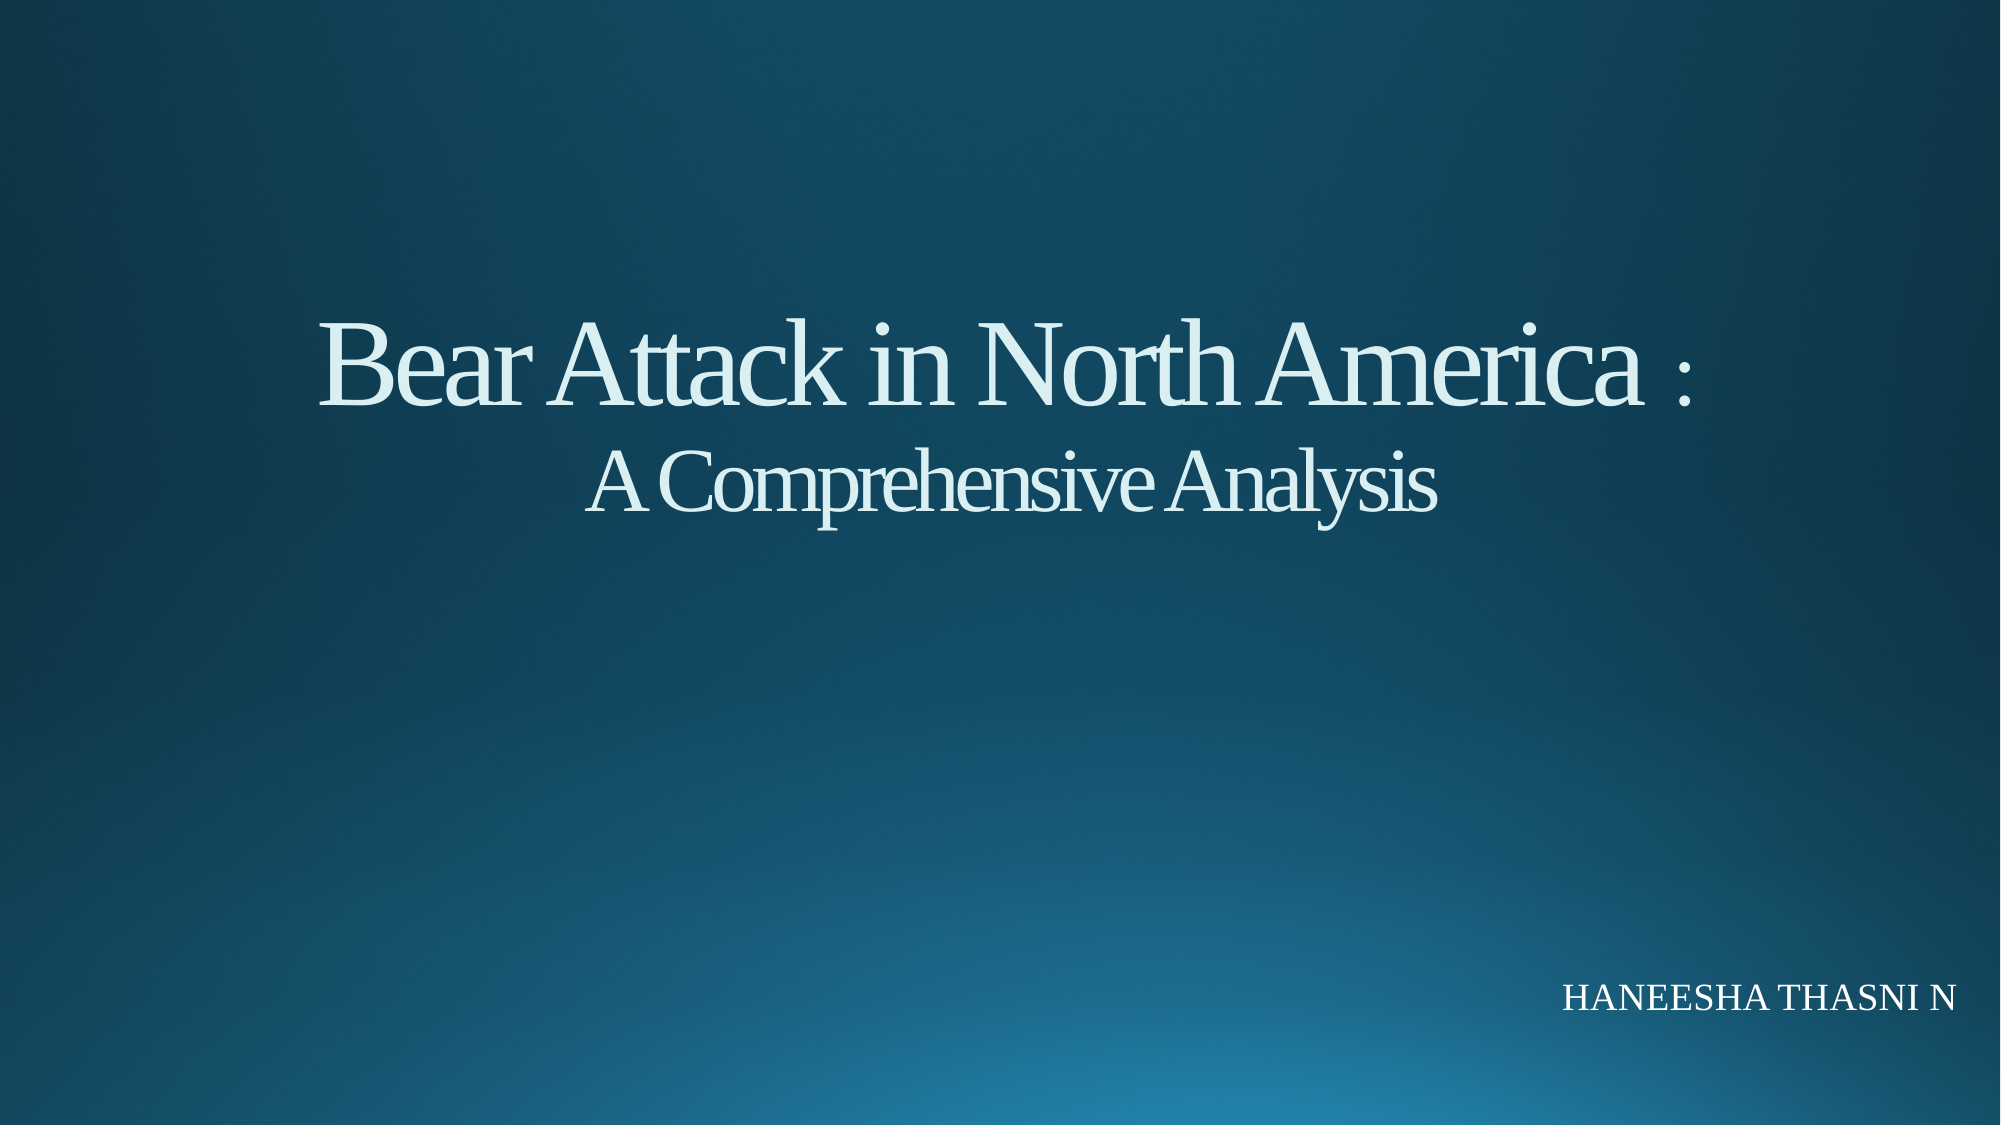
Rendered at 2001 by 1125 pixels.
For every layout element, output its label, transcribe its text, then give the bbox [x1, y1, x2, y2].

picture [0, 0, 2001, 1125]
subtitle HANEESHA THASNI N [70, 803, 1973, 1028]
title Bear Attack in North America : A Comprehensive Analysis [41, 294, 1973, 536]
